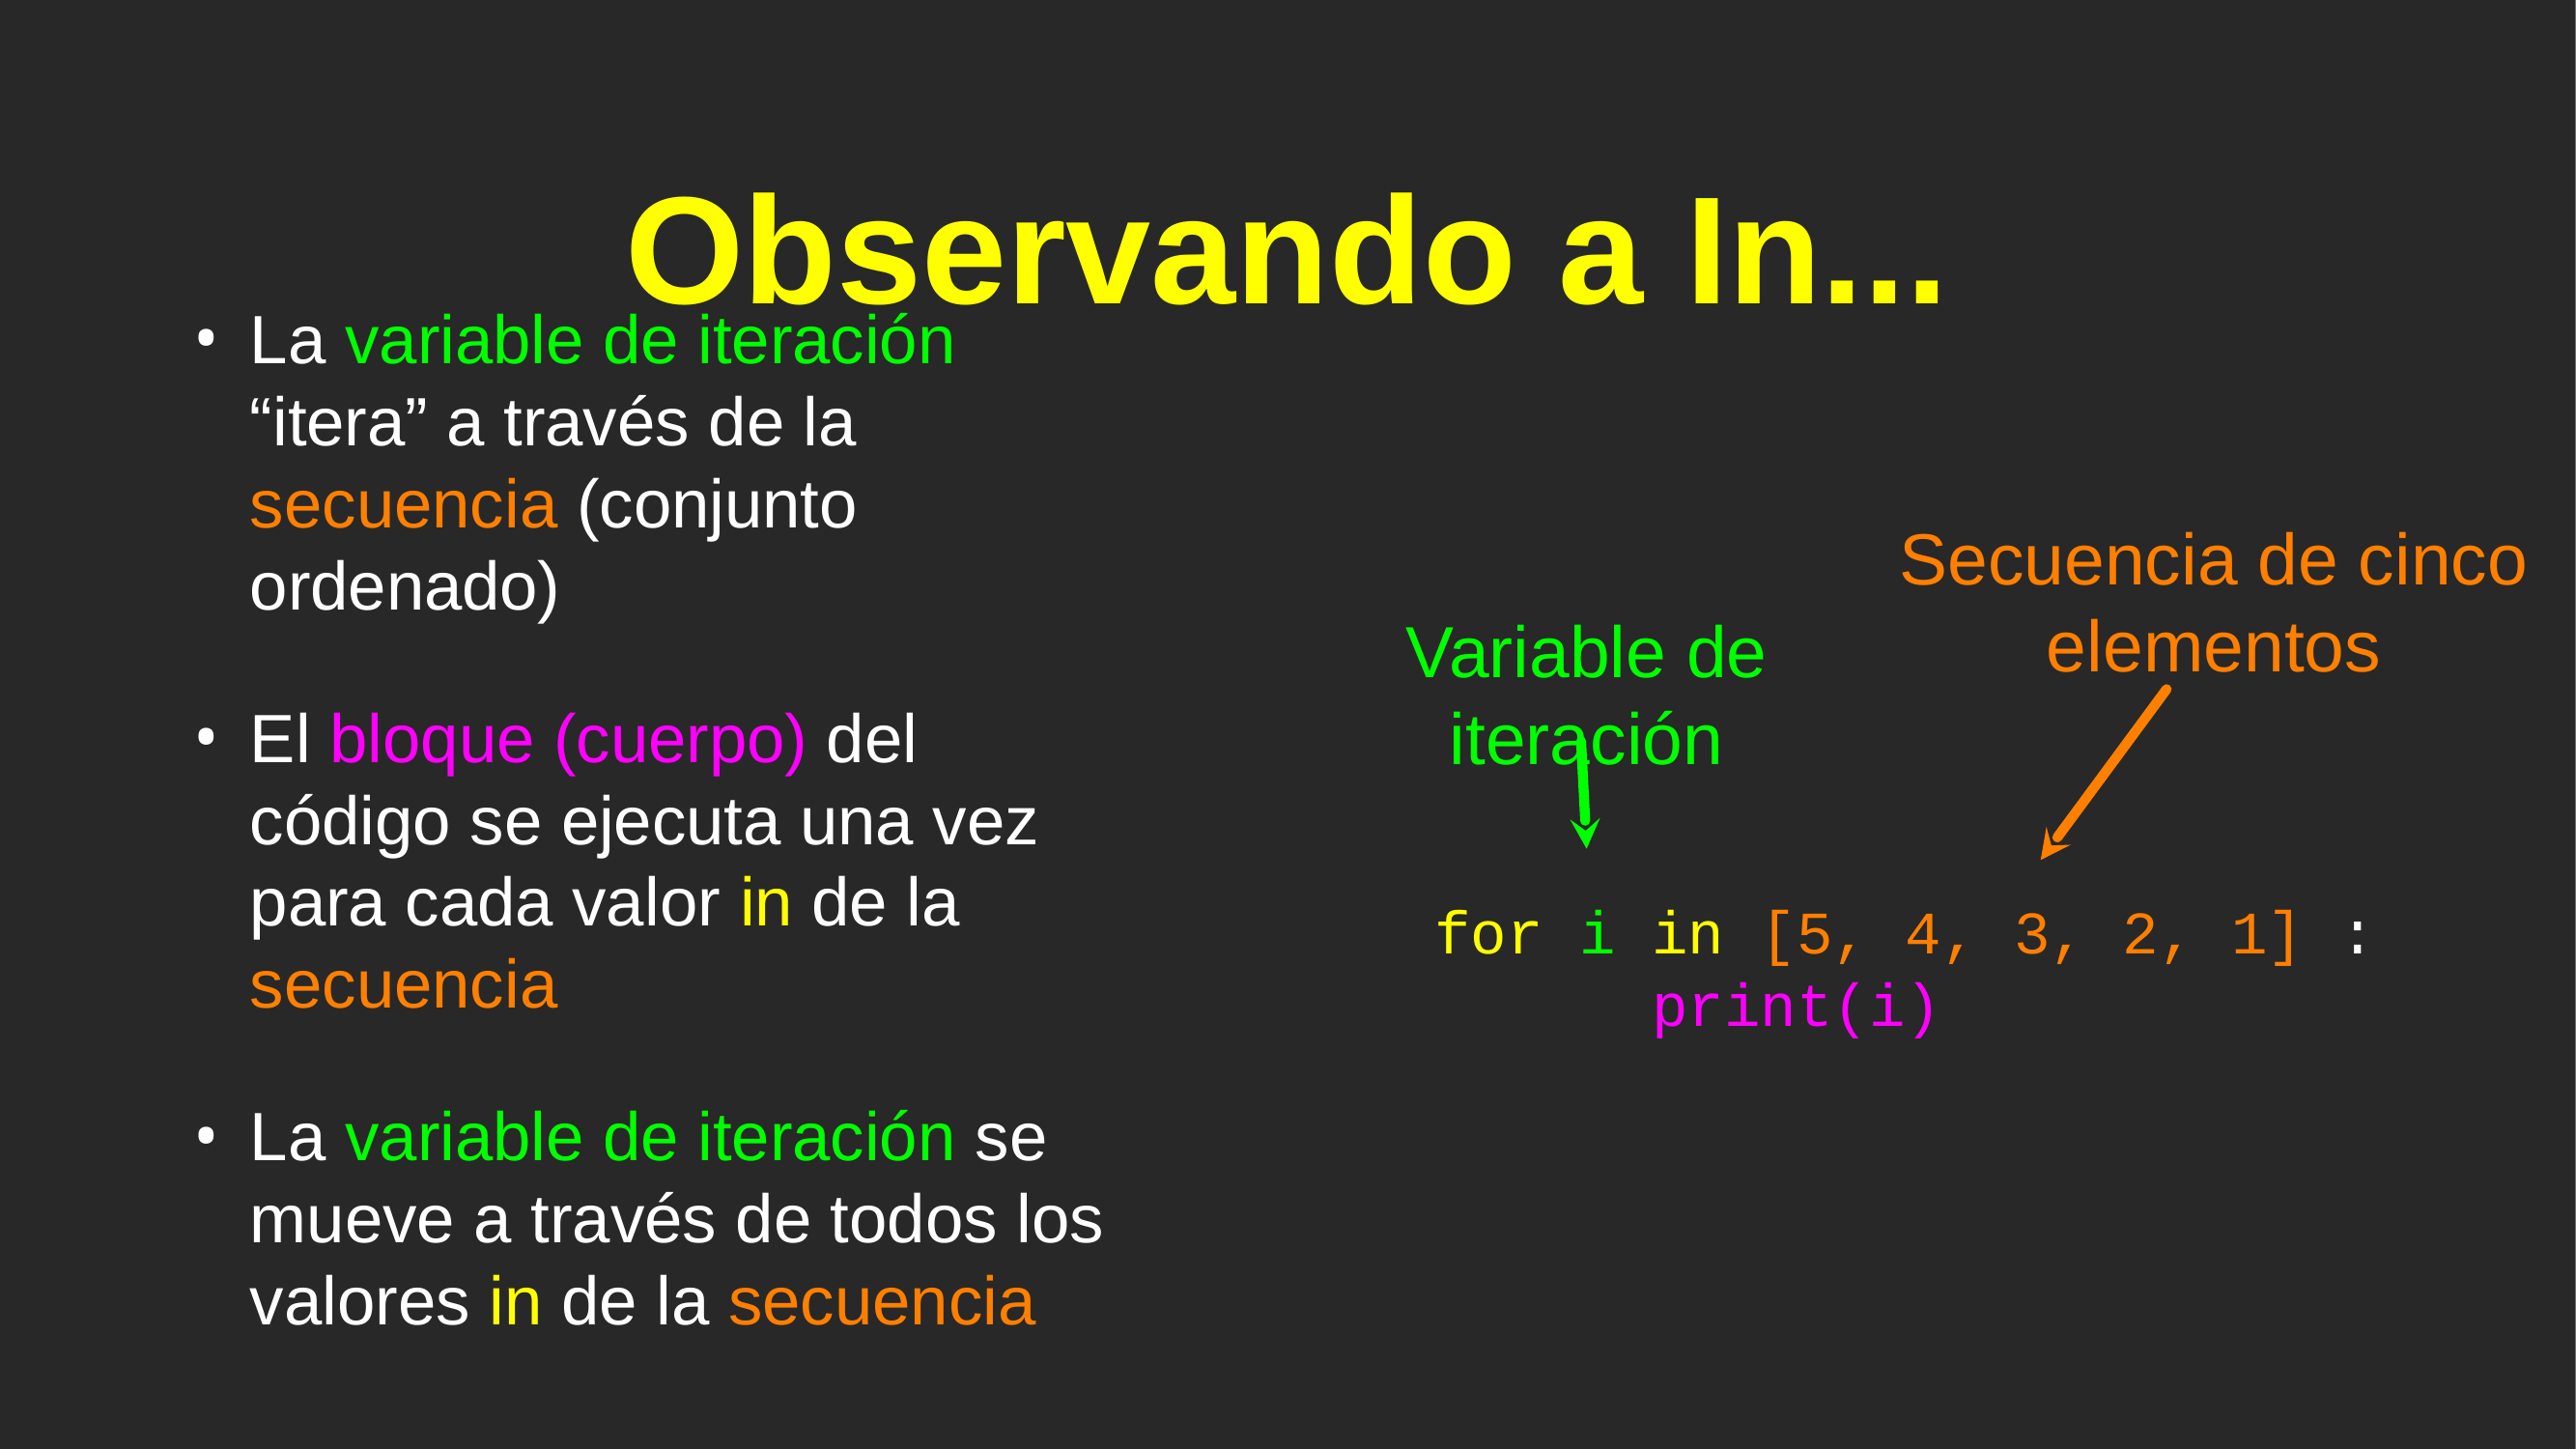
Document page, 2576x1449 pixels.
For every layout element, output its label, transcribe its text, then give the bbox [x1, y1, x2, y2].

text_box Secuencia de cinco elementos [1899, 517, 2529, 682]
text_box for i in [5, 4, 3, 2, 1] : print(i) [1434, 860, 2444, 1071]
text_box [1580, 741, 1587, 849]
title Observando a In... [99, 143, 2476, 342]
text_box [2040, 689, 2167, 861]
text_box Variable de iteración [1313, 642, 1860, 742]
list La variable de iteración “itera” a través de la secuencia (conjunto ordenado) El bloque (cuerpo) del código se ejecuta una vez para cada valor in de la secuencia La variable de iteración se mueve a través de todos los valores in de la secuencia [125, 365, 1138, 1269]
